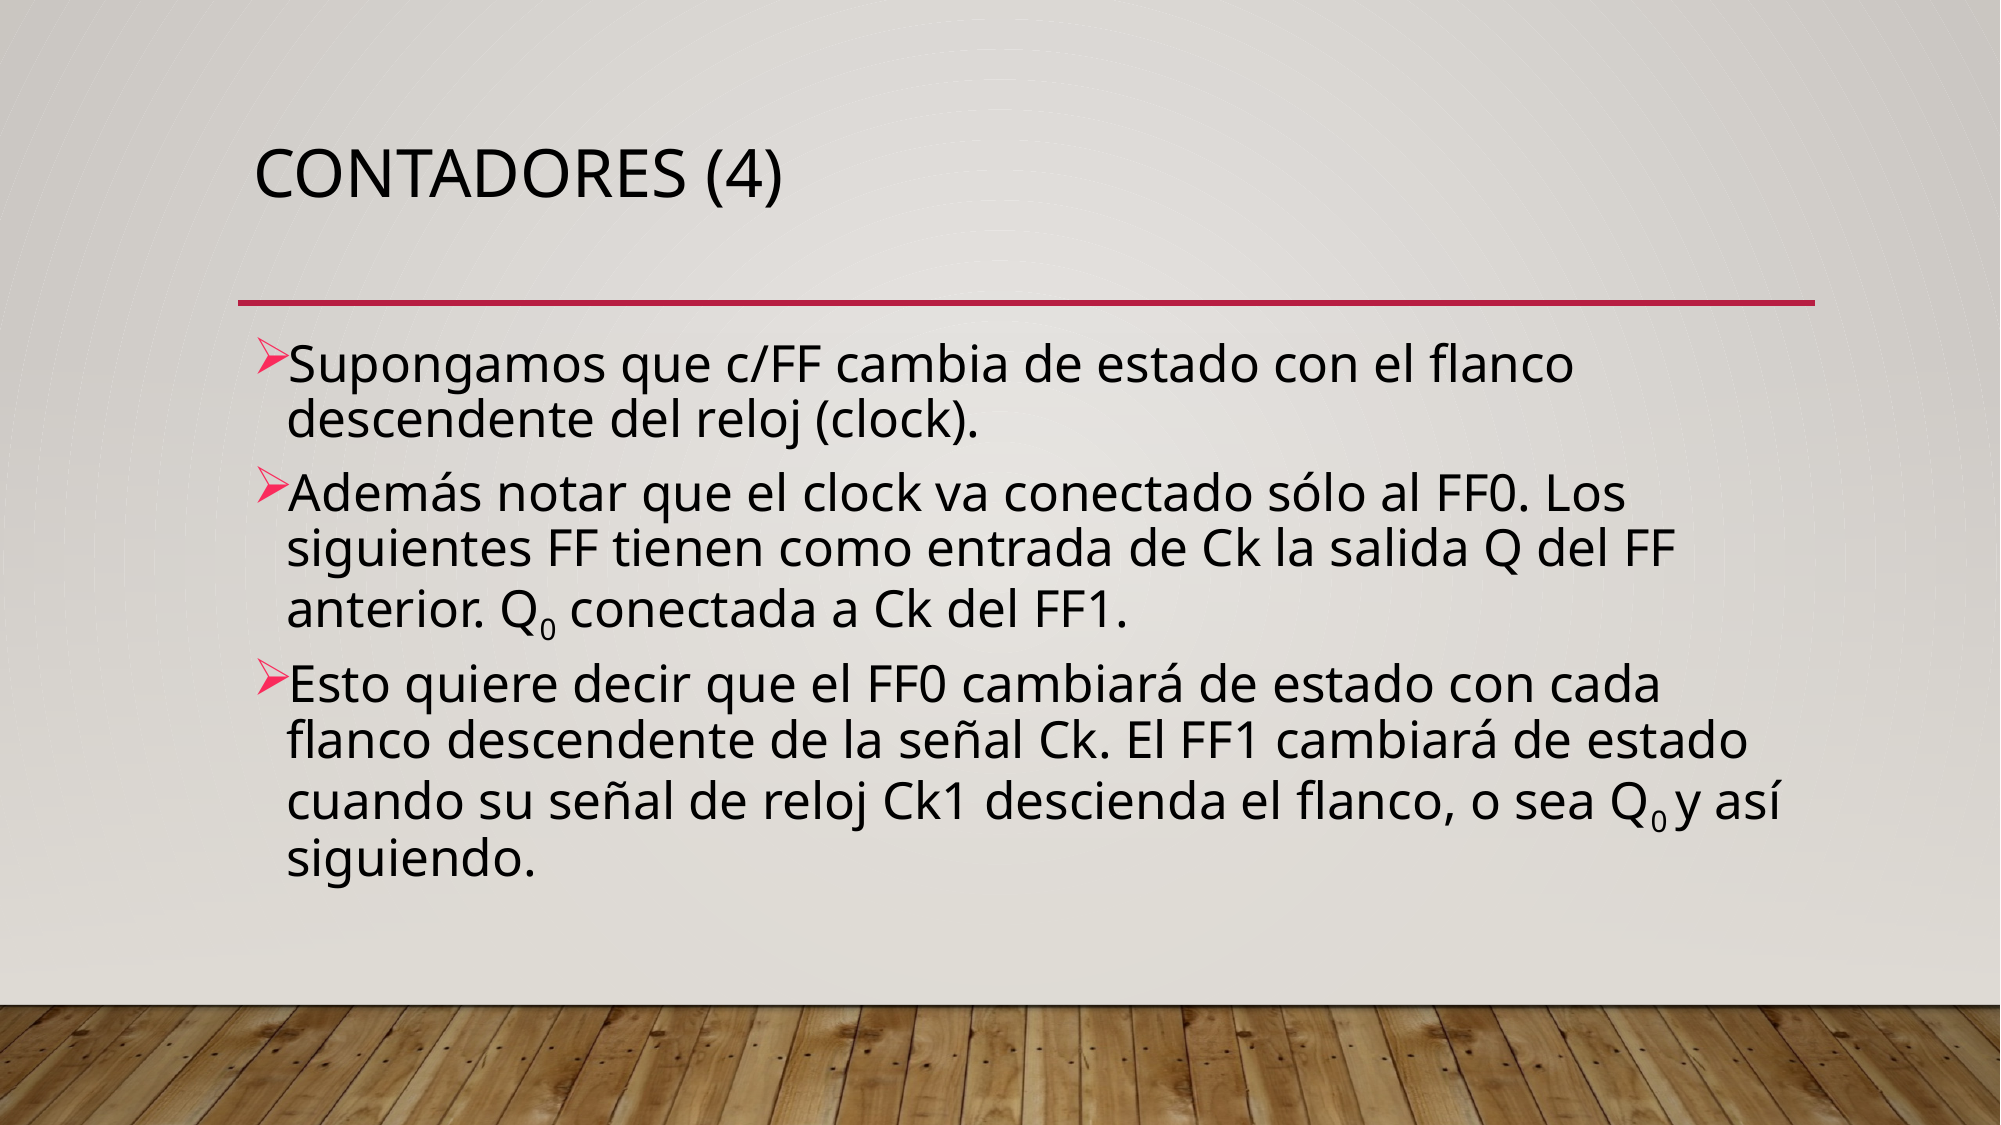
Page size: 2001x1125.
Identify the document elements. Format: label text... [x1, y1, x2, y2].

picture [0, 1005, 2000, 1125]
list Supongamos que c/FF cambia de estado con el flanco descendente del reloj (clock). Además notar que el clock va conectado sólo al FF0. Los siguientes FF tienen como entrada de Ck la salida Q del FF anterior. Q0 conectada a Ck del FF1. Esto quiere decir que el FF0 cambiará de estado con cada flanco descendente de la señal Ck. El FF1 cambiará de estado cuando su señal de reloj Ck1 descienda el flanco, o sea Q0 y así siguiendo. [238, 330, 1814, 897]
title Contadores (4) [238, 131, 1814, 305]
